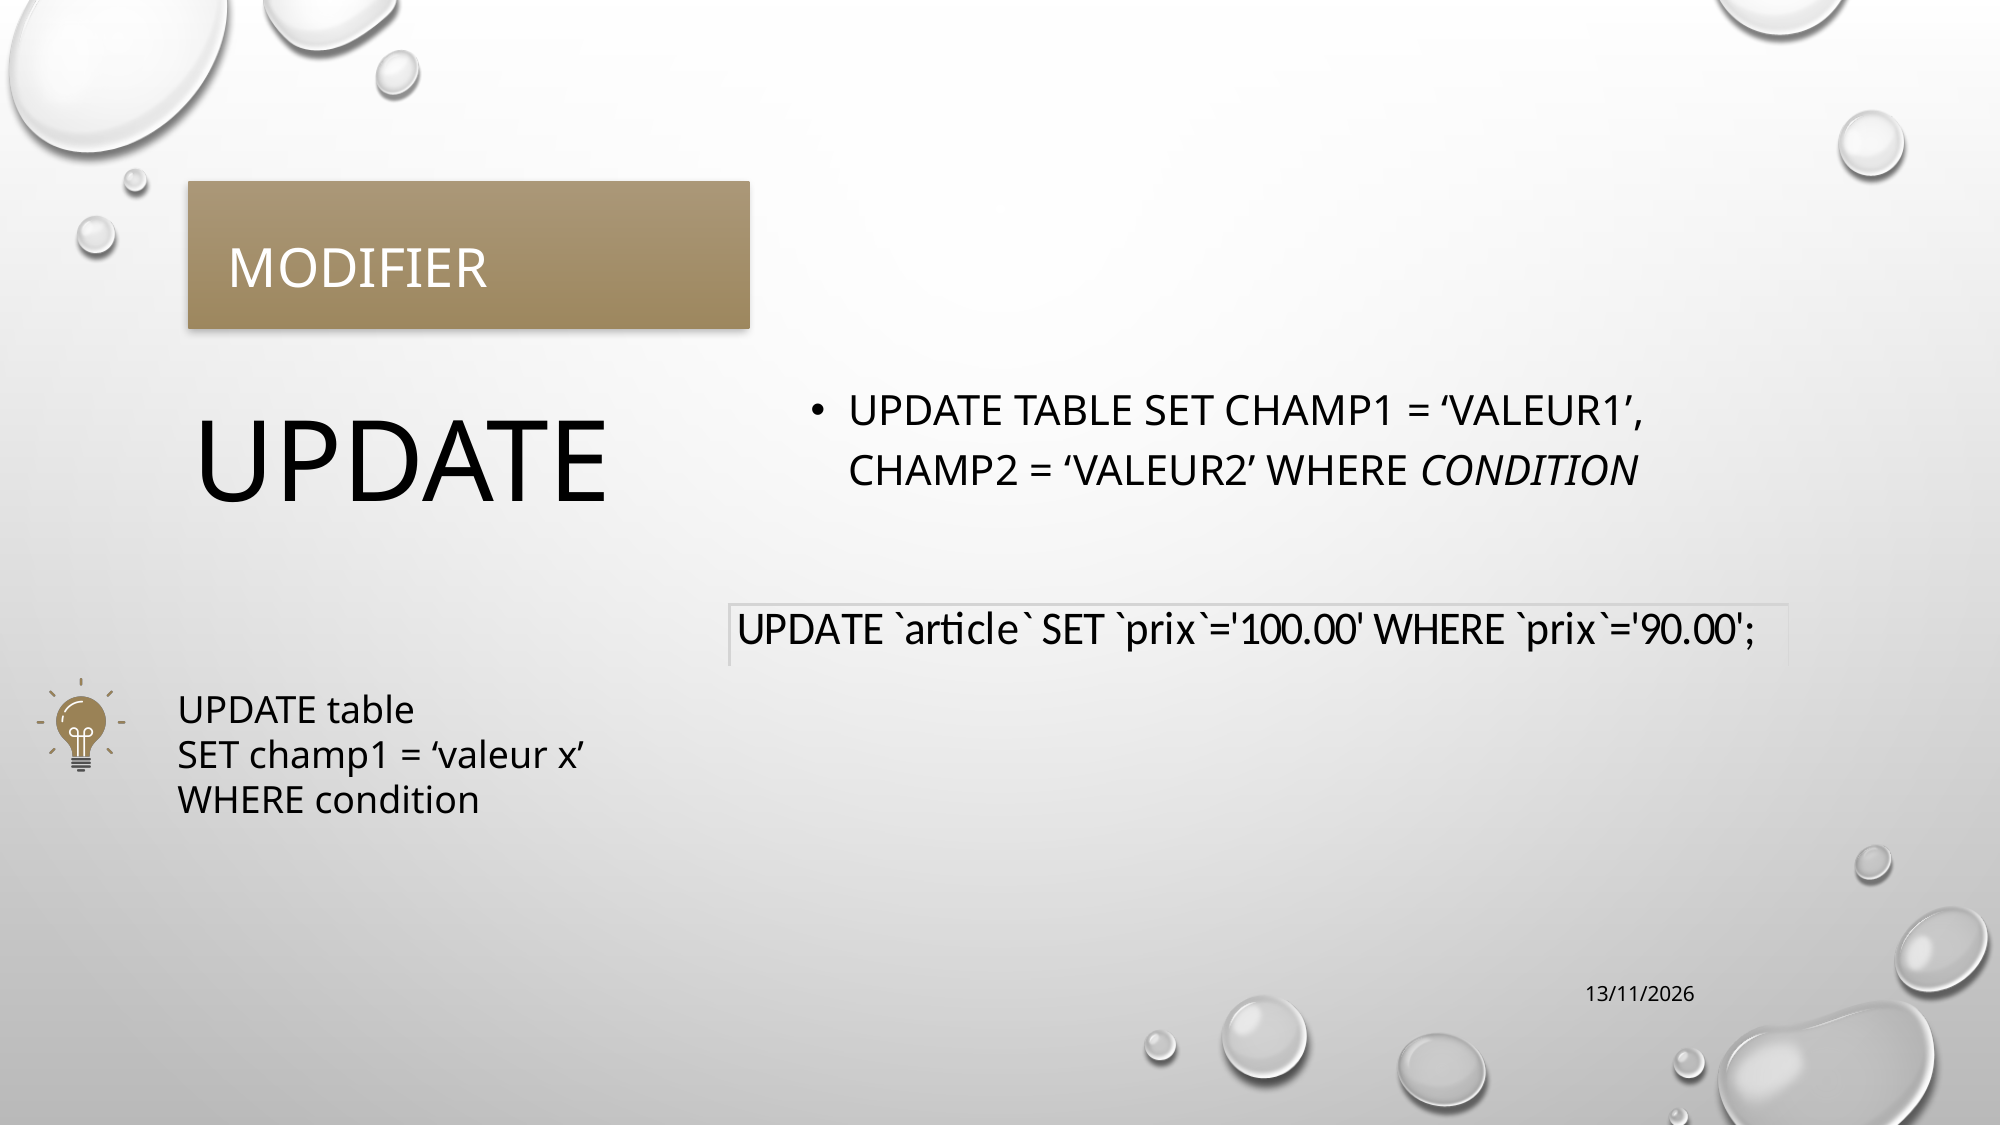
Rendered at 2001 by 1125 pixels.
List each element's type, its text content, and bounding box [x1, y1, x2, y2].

text_box UPDATE table SET champ1 = ‘valeur1’, champ2 = ‘valeur2’ WHERE condition [795, 366, 1813, 594]
picture [0, 0, 2000, 1125]
text_box UPDATE table SET champ1 = ‘valeur x’ WHERE condition [162, 678, 796, 829]
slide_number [1259, 965, 1710, 1025]
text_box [188, 180, 750, 330]
list update [177, 354, 785, 543]
